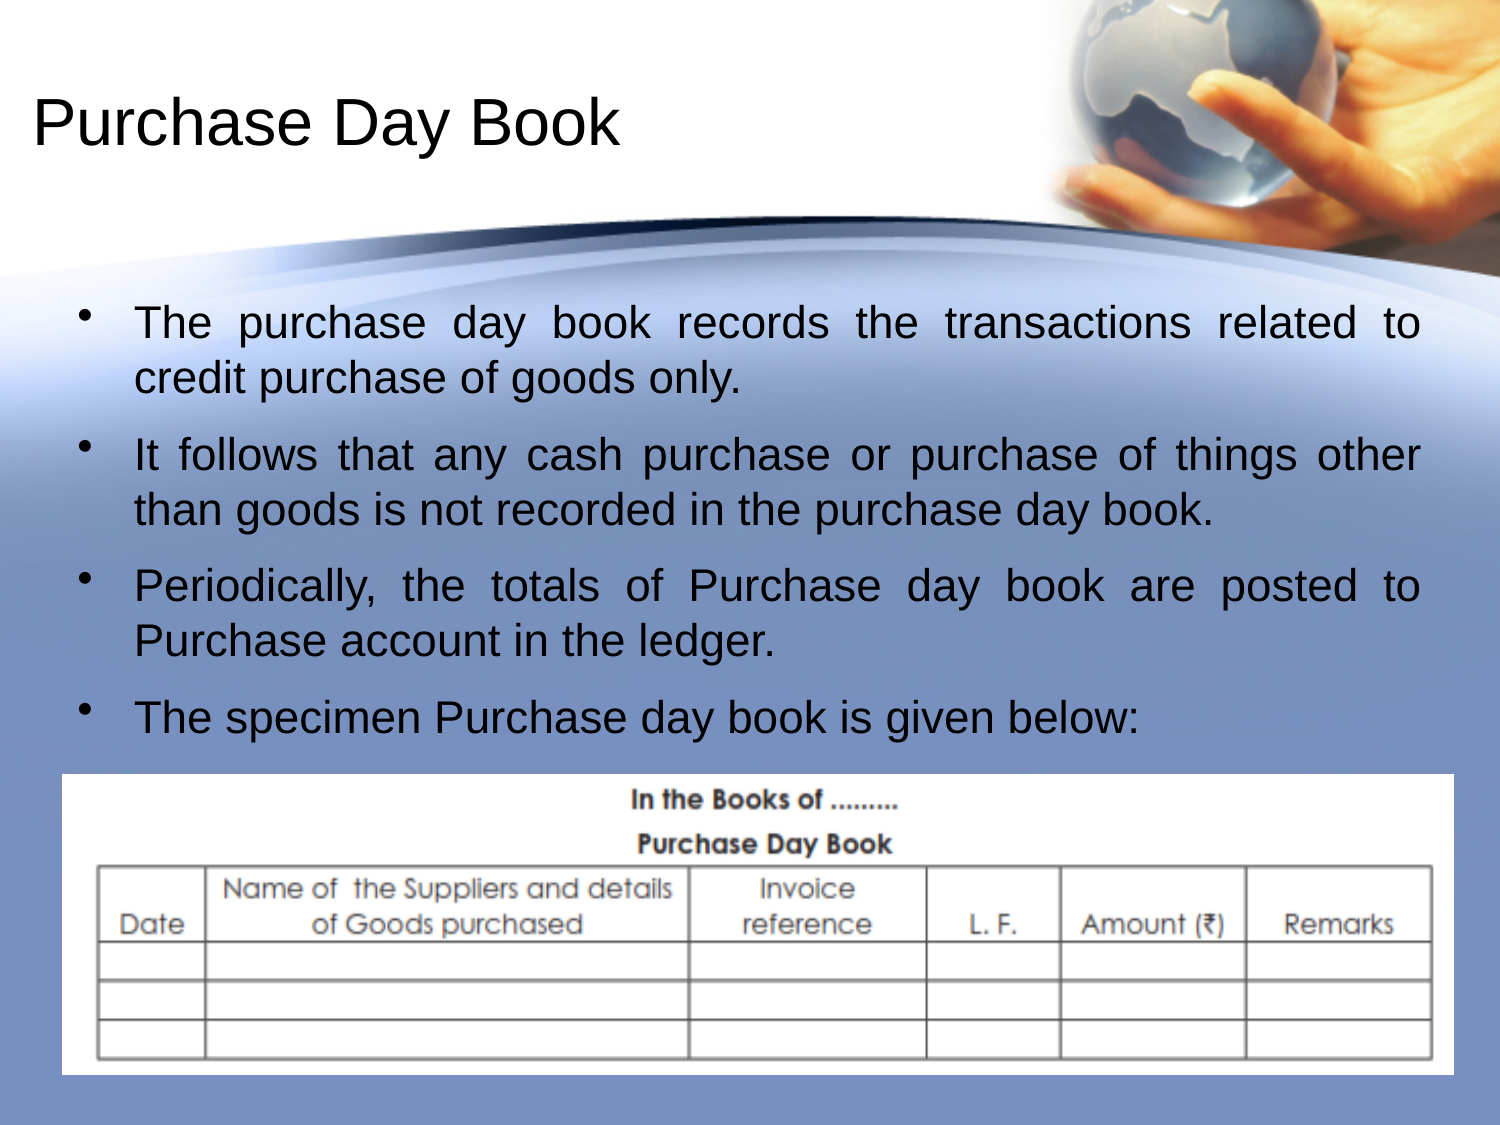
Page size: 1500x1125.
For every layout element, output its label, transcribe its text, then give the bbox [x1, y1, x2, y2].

list The purchase day book records the transactions related to credit purchase of goods only. It follows that any cash purchase or purchase of things other than goods is not recorded in the purchase day book. Periodically, the totals of Purchase day book are posted to Purchase account in the ledger. The specimen Purchase day book is given below: [62, 285, 1438, 774]
title Purchase Day Book [17, 24, 1068, 213]
picture [0, 0, 1500, 1125]
